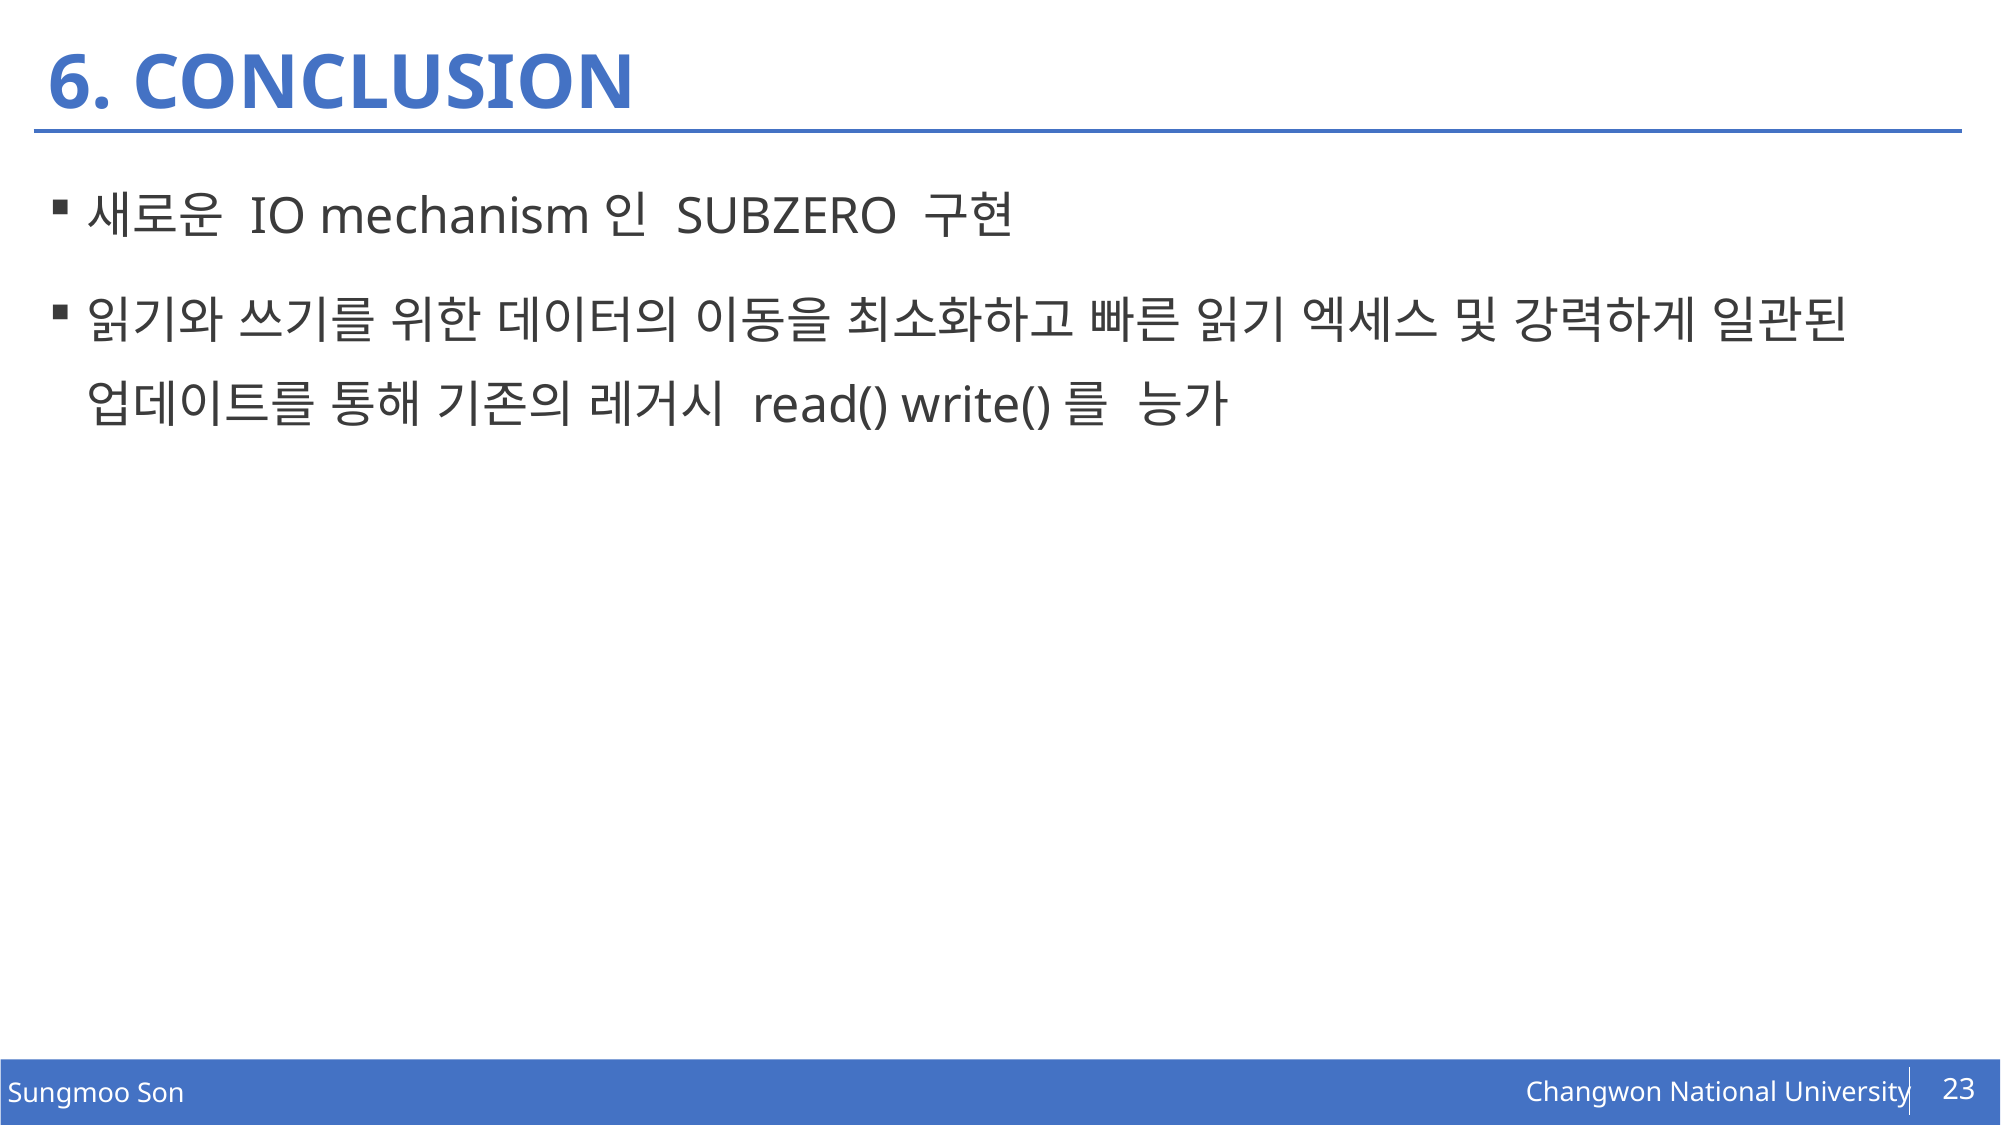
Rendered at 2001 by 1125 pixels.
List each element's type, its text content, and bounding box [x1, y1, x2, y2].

list 새로운 IO mechanism인 SUBZERO 구현 읽기와 쓰기를 위한 데이터의 이동을 최소화하고 빠른 읽기 엑세스 및 강력하게 일관된 업데이트를 통해 기존의 레거시 read() write()를 능가 [33, 152, 1963, 997]
slide_number 23 [1922, 1060, 1996, 1121]
title 6. CONCLUSION [33, 27, 1963, 143]
